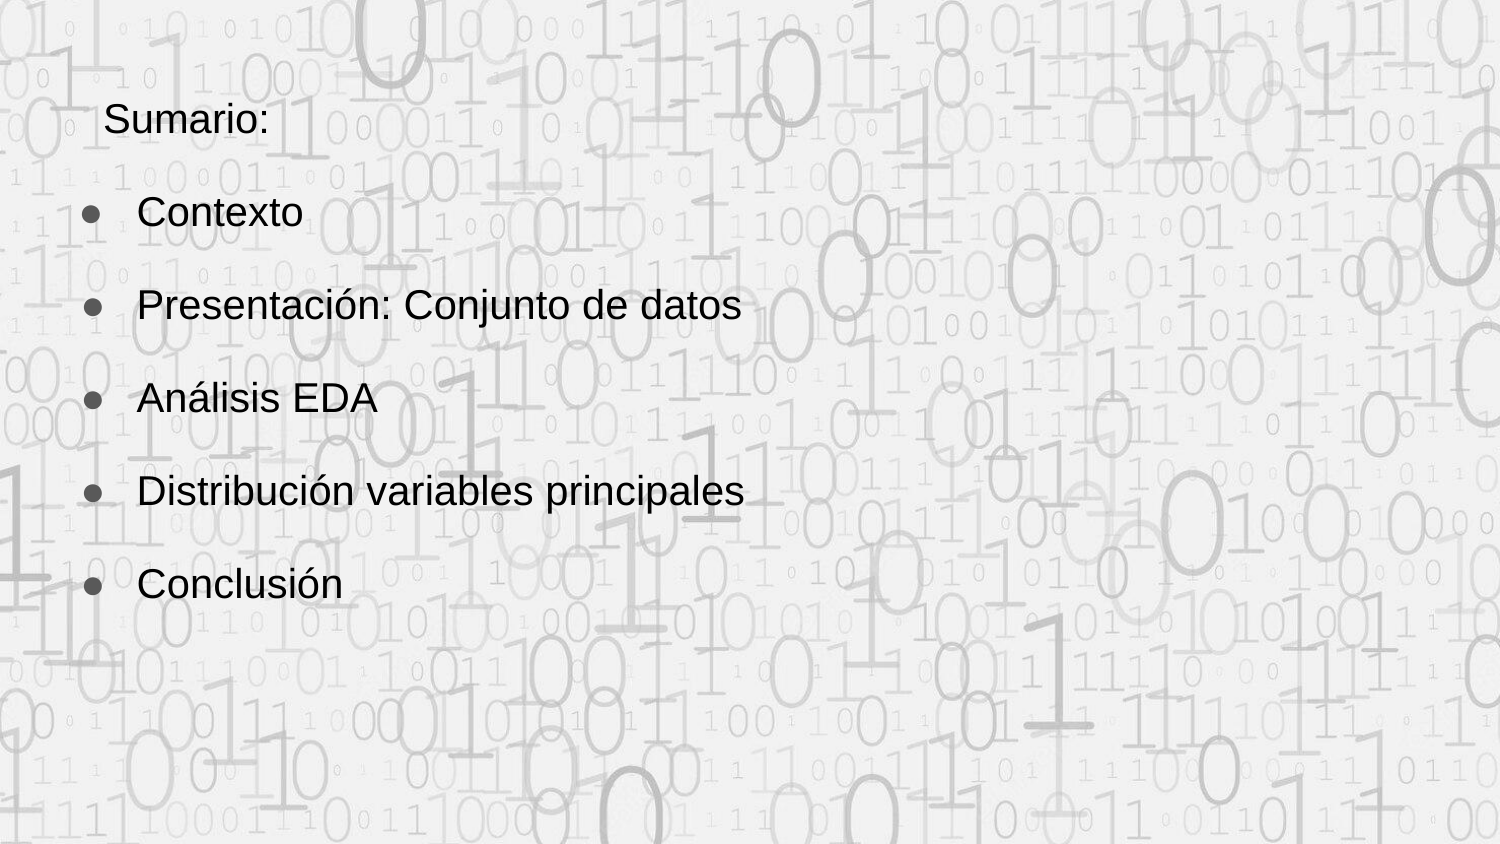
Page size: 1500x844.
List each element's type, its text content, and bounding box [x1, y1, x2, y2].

picture [0, 0, 1500, 844]
subtitle Contexto Presentación: Conjunto de datos Análisis EDA Distribución variables principales Conclusión [46, 174, 1349, 745]
text_box Sumario: [88, 77, 581, 158]
